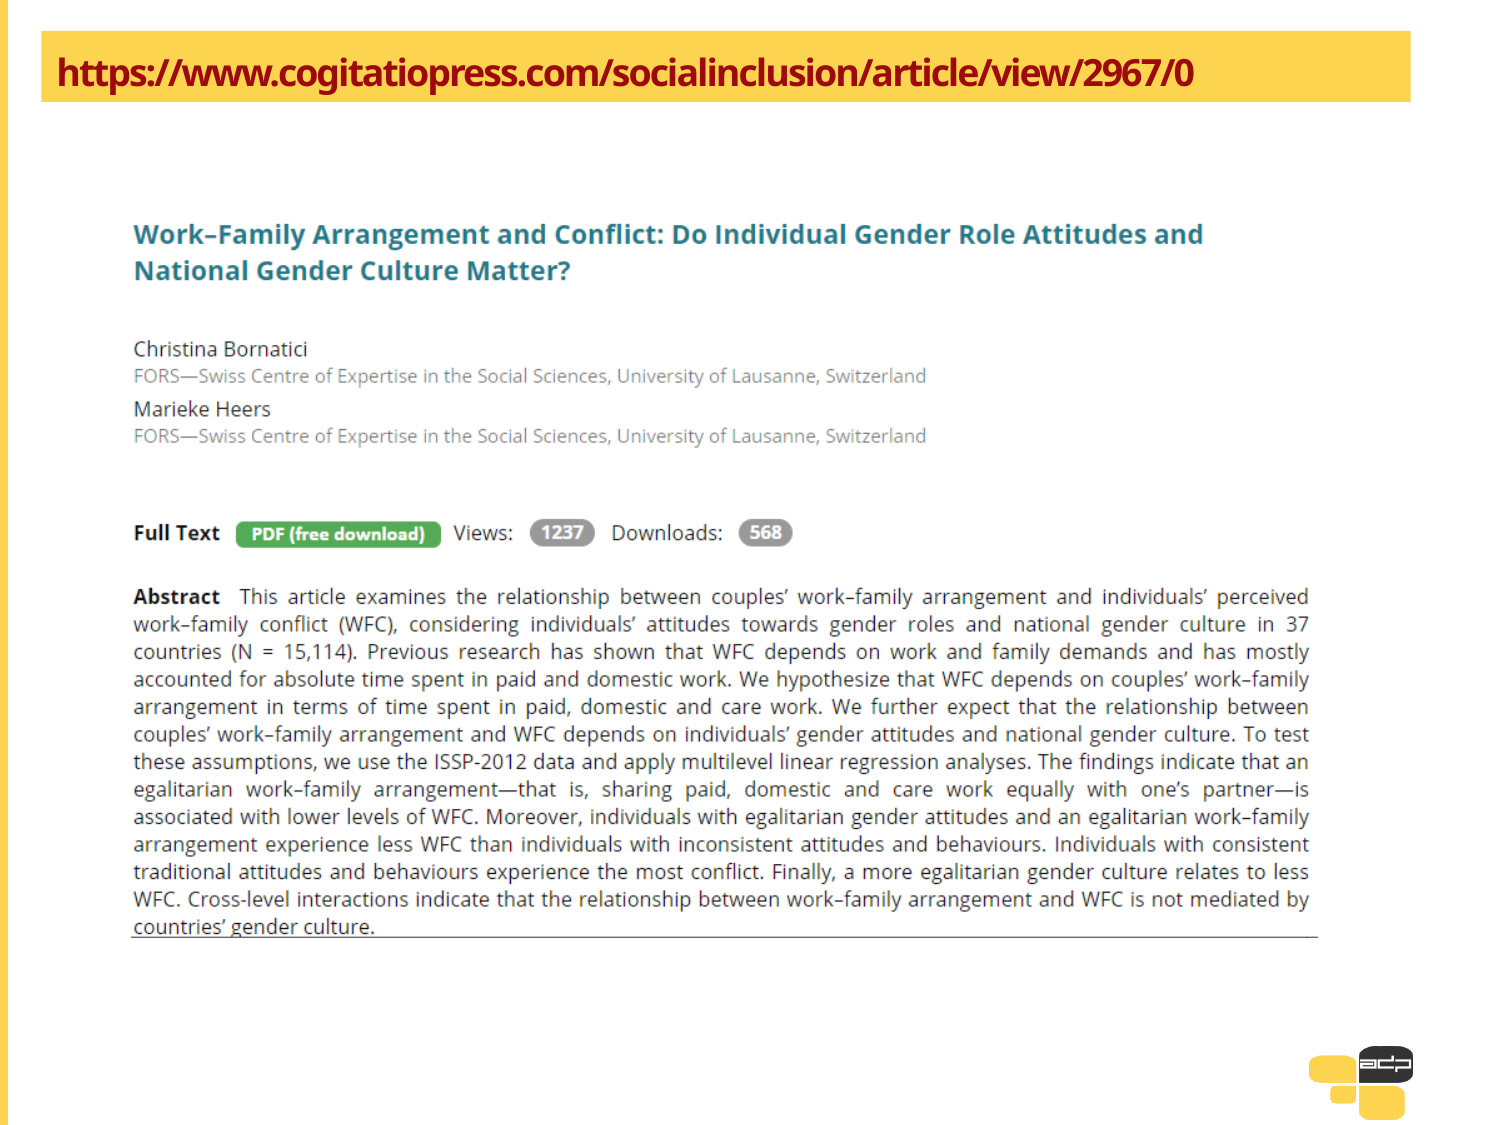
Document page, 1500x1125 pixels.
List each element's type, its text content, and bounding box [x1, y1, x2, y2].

picture [1309, 1046, 1413, 1120]
title https://www.cogitatiopress.com/socialinclusion/article/view/2967/0 [41, 30, 1411, 102]
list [131, 198, 1319, 939]
